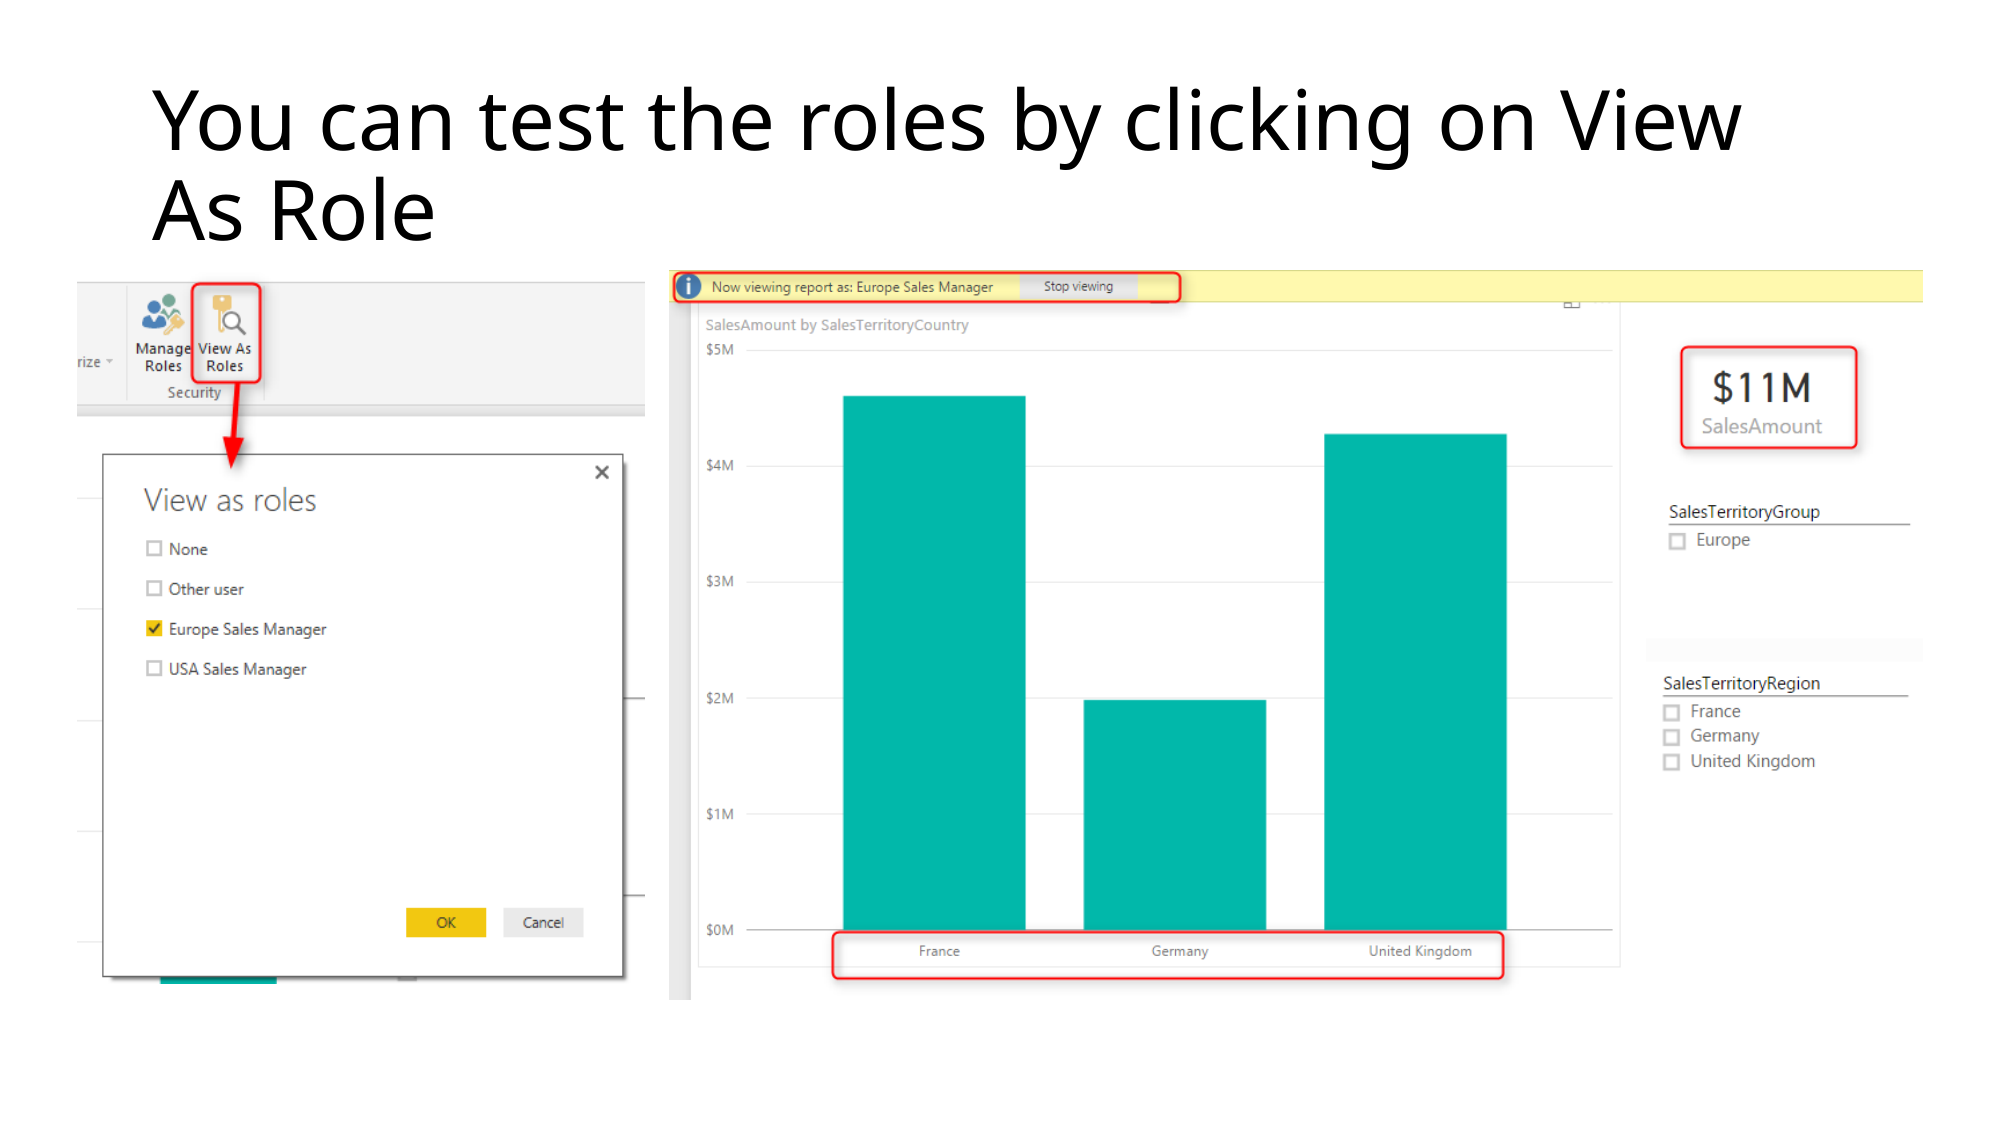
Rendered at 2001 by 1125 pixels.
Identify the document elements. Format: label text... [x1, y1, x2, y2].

picture [669, 270, 1923, 1000]
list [77, 270, 645, 984]
title You can test the roles by clicking on View As Role [137, 59, 1863, 278]
